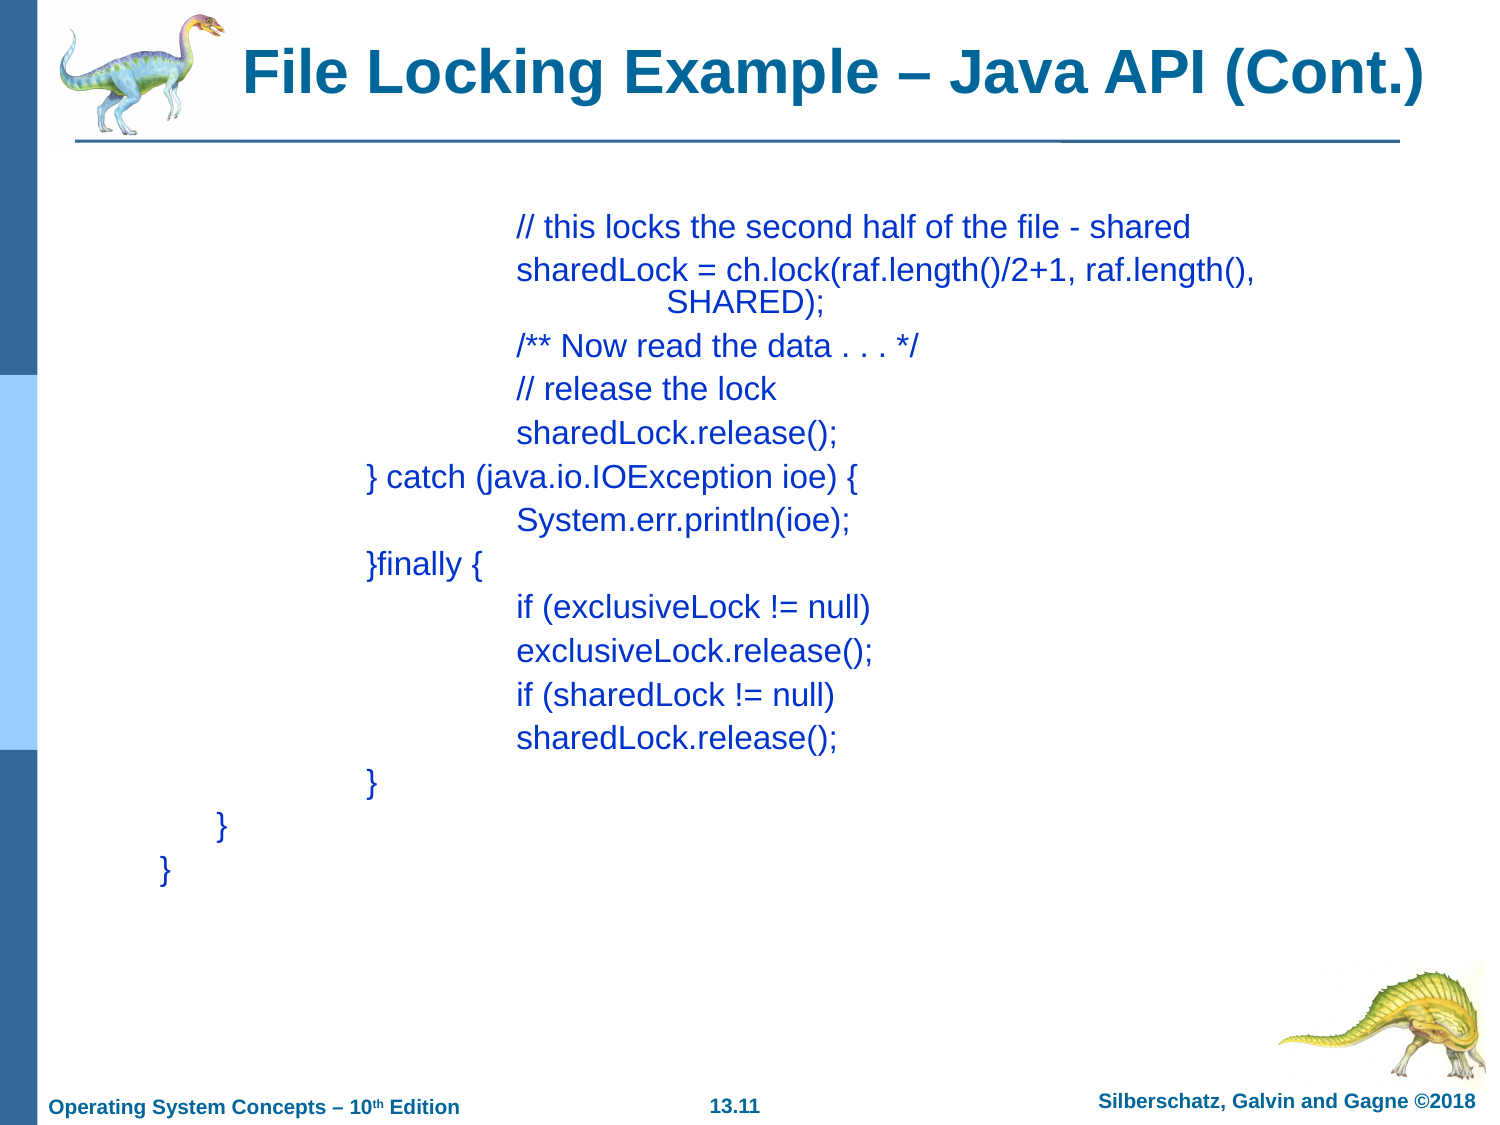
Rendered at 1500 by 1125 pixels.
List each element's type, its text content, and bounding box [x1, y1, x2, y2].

list // this locks the second half of the file - shared sharedLock = ch.lock(raf.length()/2+1, raf.length(), SHARED); /** Now read the data . . . */ // release the lock sharedLock.release(); } catch (java.io.IOException ioe) { System.err.println(ioe); }finally { if (exclusiveLock != null) exclusiveLock.release(); if (sharedLock != null) sharedLock.release(); } } } [144, 205, 1320, 1070]
picture [46, 0, 243, 149]
picture [1275, 959, 1486, 1090]
title File Locking Example – Java API (Cont.) [178, 11, 1491, 114]
